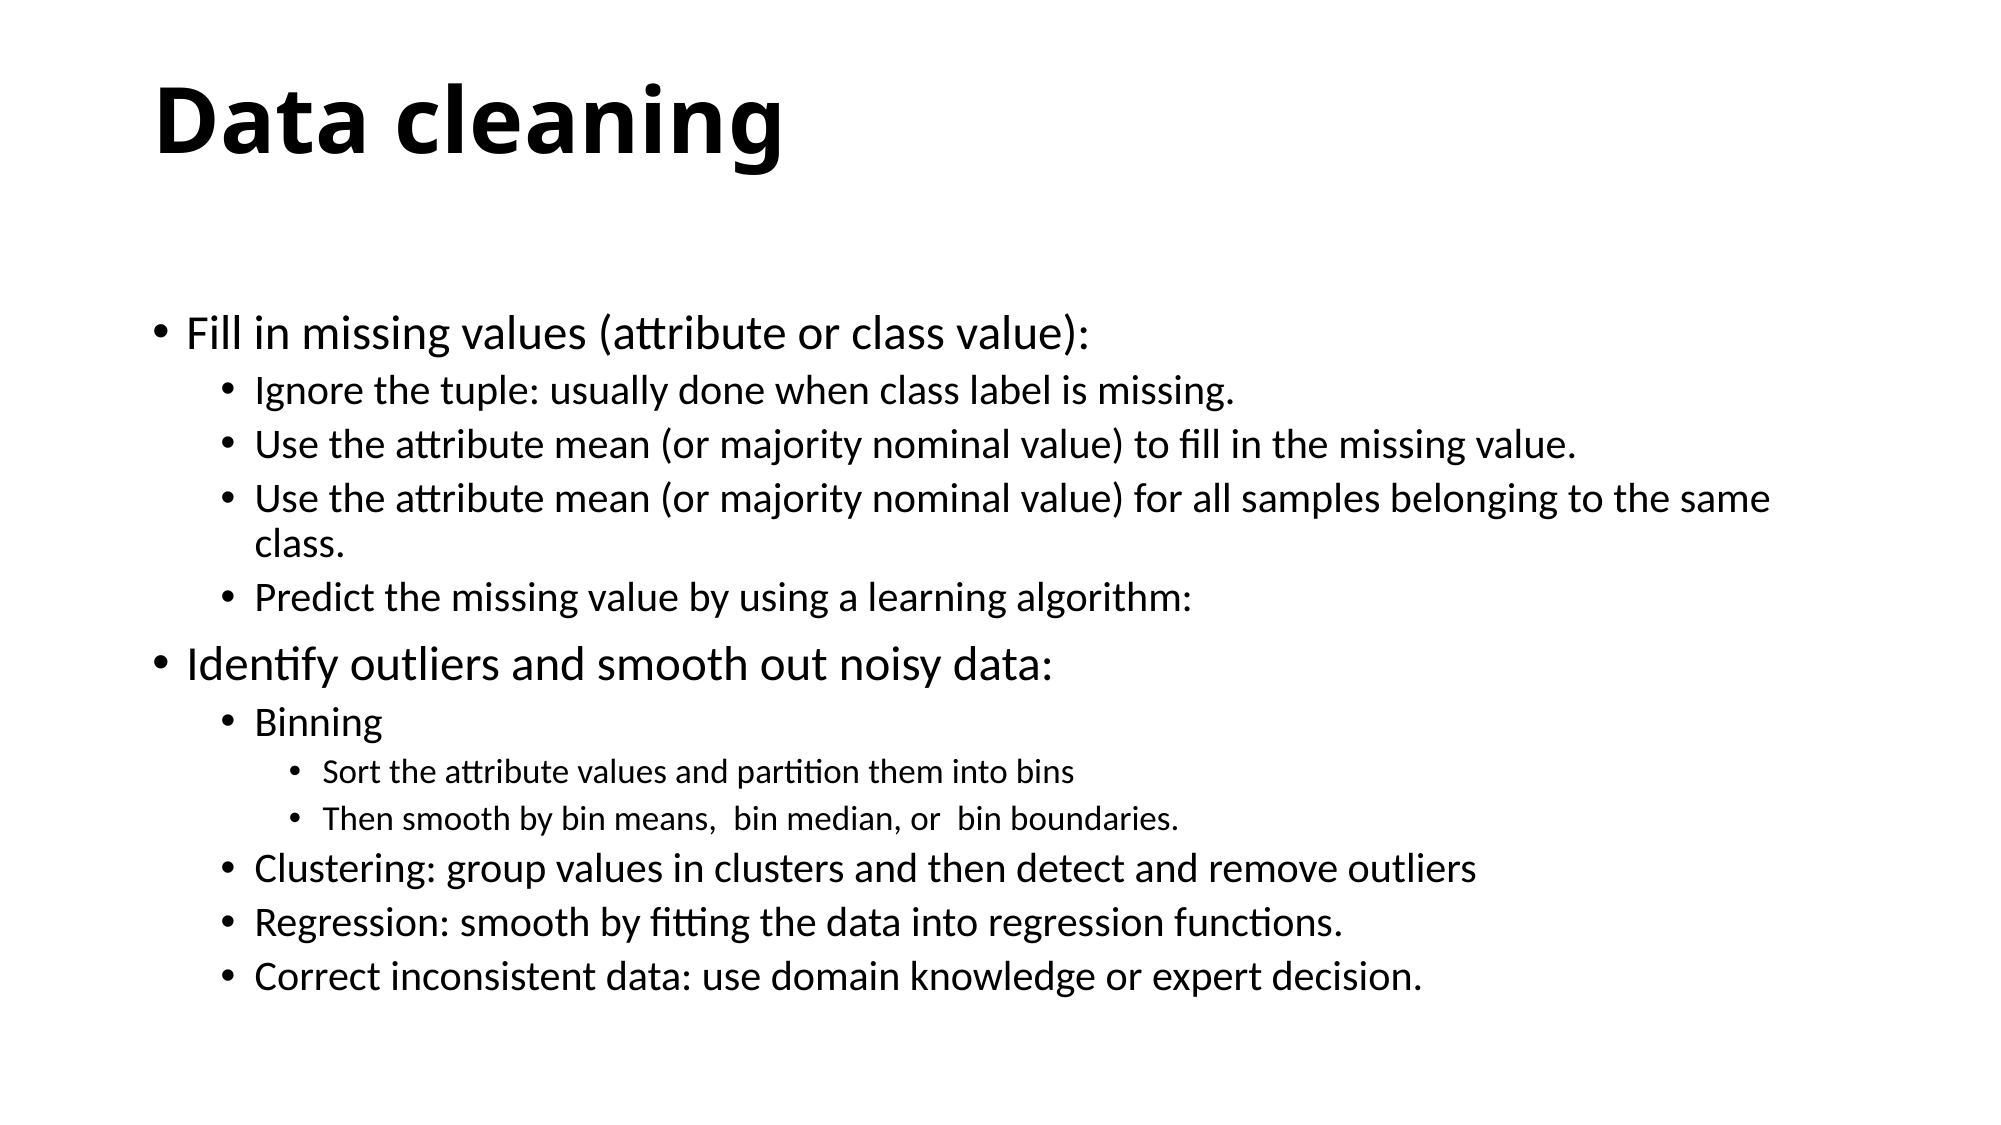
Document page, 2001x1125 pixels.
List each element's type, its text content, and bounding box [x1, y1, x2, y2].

list Fill in missing values (attribute or class value): Ignore the tuple: usually done when class label is missing. Use the attribute mean (or majority nominal value) to fill in the missing value. Use the attribute mean (or majority nominal value) for all samples belonging to the same class. Predict the missing value by using a learning algorithm: Identify outliers and smooth out noisy data: Binning Sort the attribute values and partition them into bins Then smooth by bin means, bin median, or bin boundaries. Clustering: group values in clusters and then detect and remove outliers Regression: smooth by fitting the data into regression functions. Correct inconsistent data: use domain knowledge or expert decision. [137, 299, 1863, 1014]
title Data cleaning [137, 59, 1863, 278]
